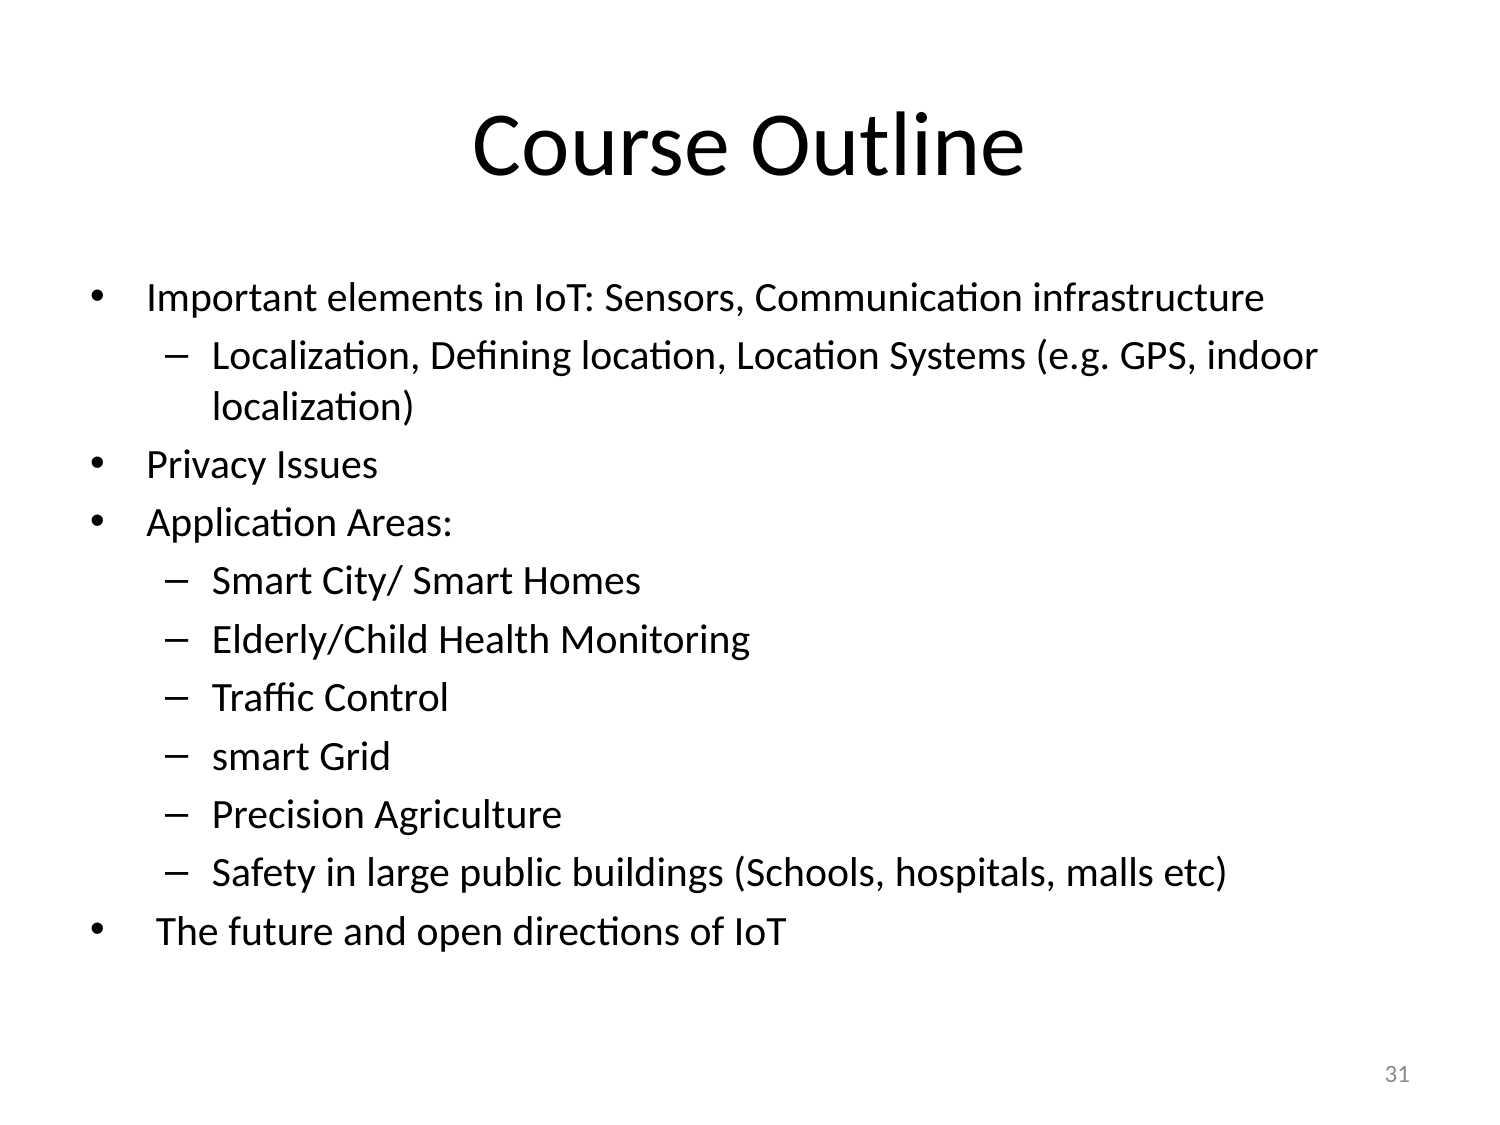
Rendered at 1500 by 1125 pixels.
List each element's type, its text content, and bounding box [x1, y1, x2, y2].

title Course Outline [75, 45, 1425, 233]
list Important elements in IoT: Sensors, Communication infrastructure Localization, Defining location, Location Systems (e.g. GPS, indoor localization) Privacy Issues Application Areas: Smart City/ Smart Homes Elderly/Child Health Monitoring Traffic Control smart Grid Precision Agriculture Safety in large public buildings (Schools, hospitals, malls etc) The future and open directions of IoT [75, 262, 1425, 1005]
slide_number 31 [1074, 1042, 1425, 1103]
